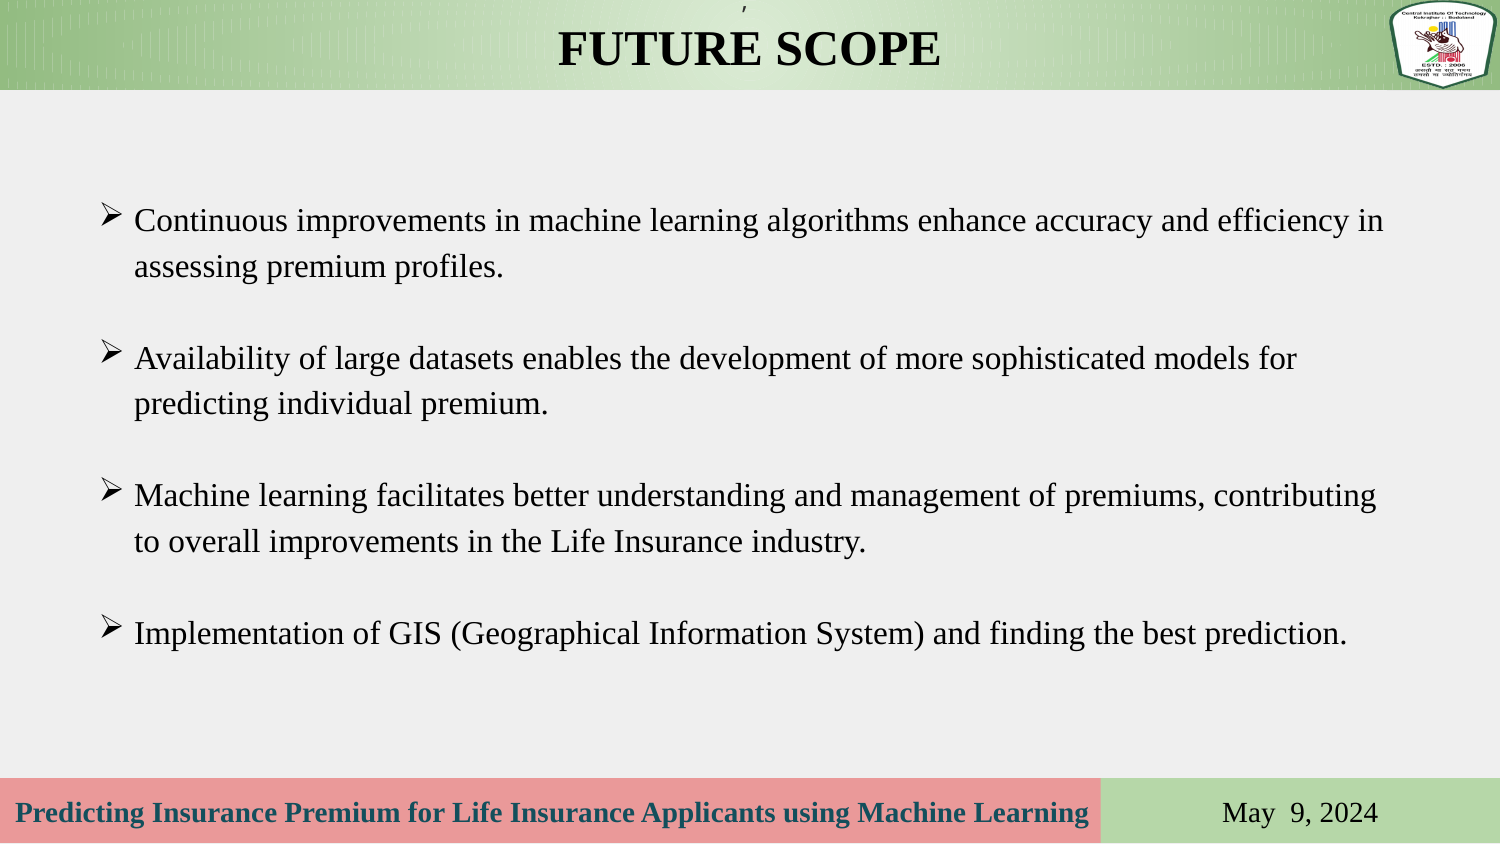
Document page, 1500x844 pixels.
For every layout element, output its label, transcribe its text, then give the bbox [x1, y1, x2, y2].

picture [1386, 0, 1500, 92]
text_box FUTURE SCOPE [0, 0, 1384, 90]
text_box Predicting Insurance Premium for Life Insurance Applicants using Machine Learning [0, 778, 1100, 843]
text_box , [726, 0, 774, 23]
text_box Continuous improvements in machine learning algorithms enhance accuracy and efficiency in assessing premium profiles. Availability of large datasets enables the development of more sophisticated models for predicting individual premium. Machine learning facilitates better understanding and management of premiums, contributing to overall improvements in the Life Insurance industry. Implementation of GIS (Geographical Information System) and finding the best prediction. [83, 184, 1417, 751]
text_box May 9, 2024 [1100, 778, 1500, 843]
